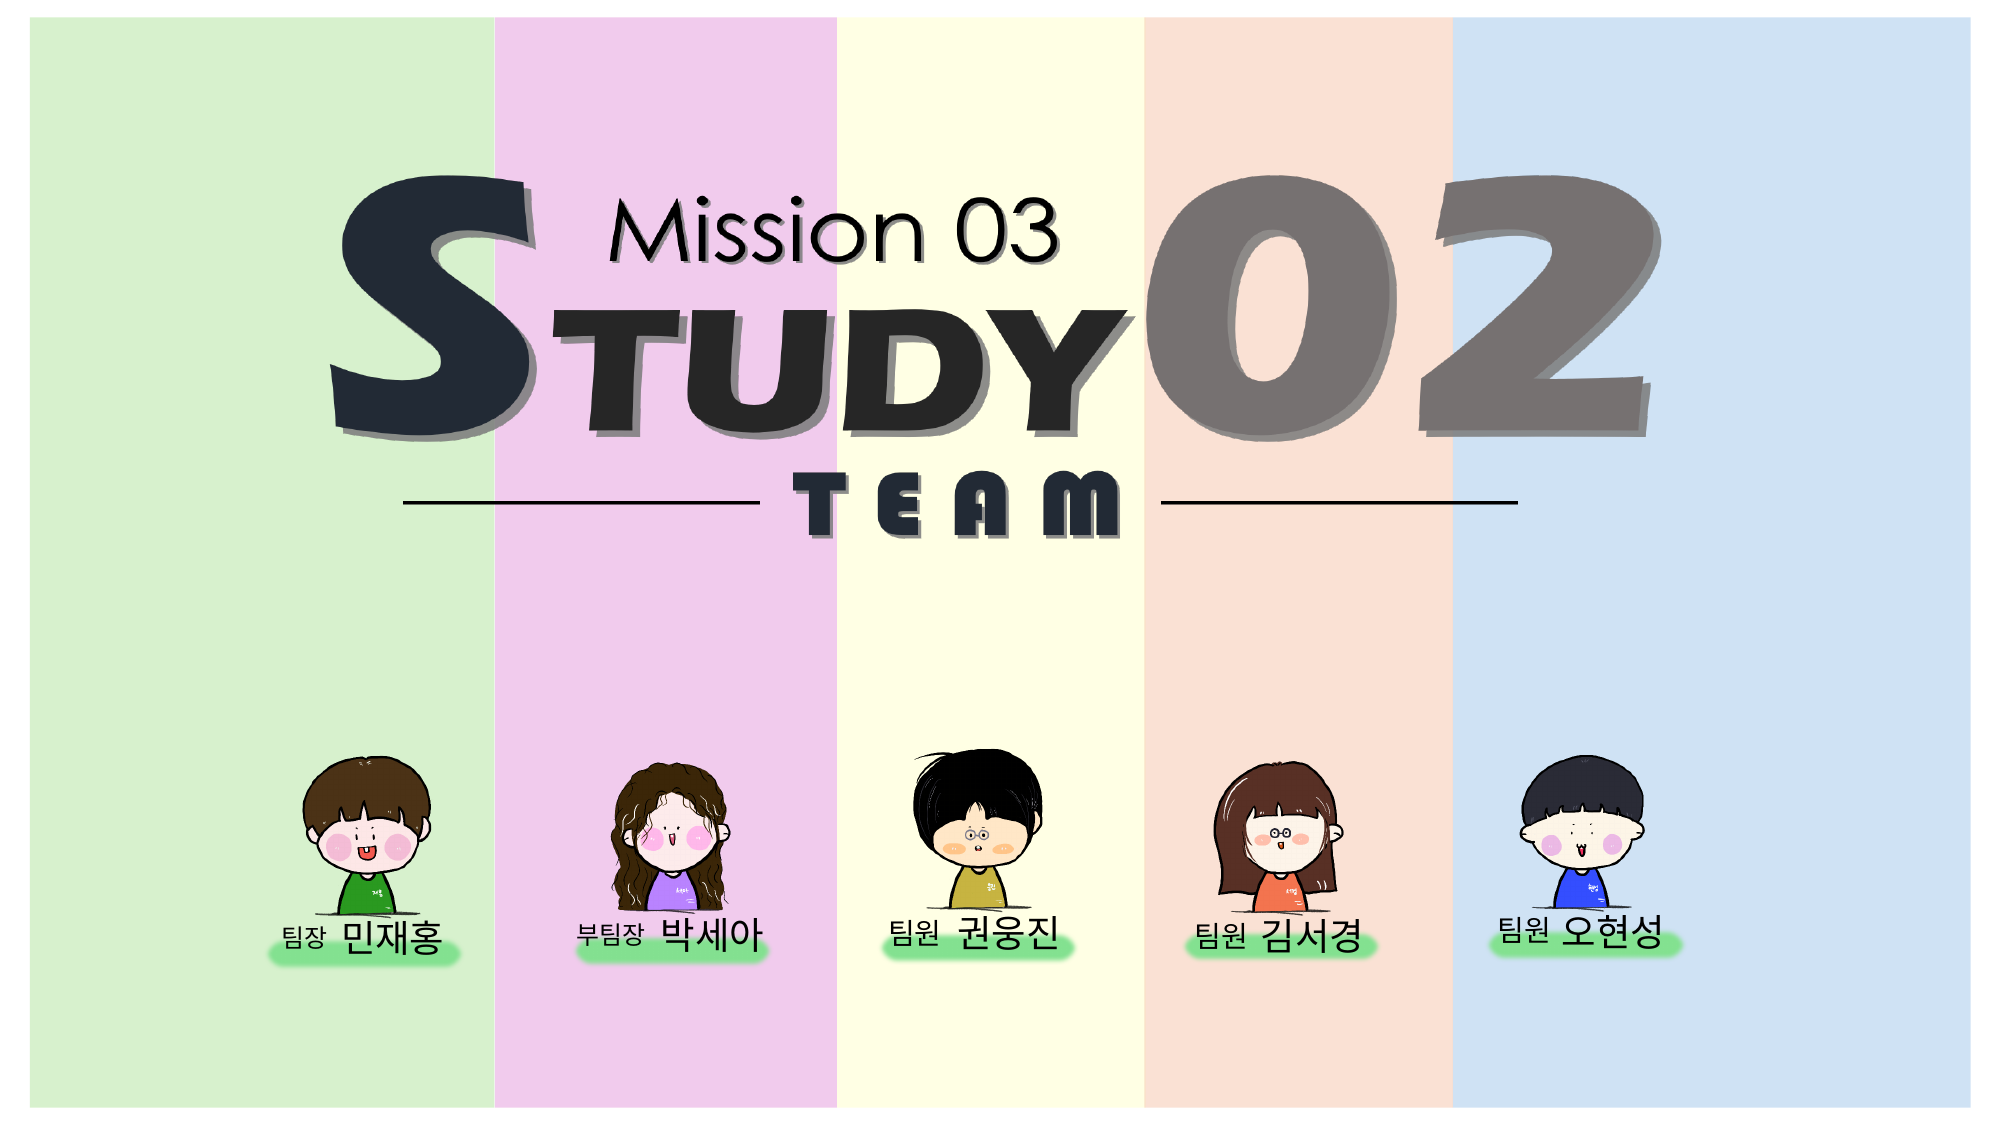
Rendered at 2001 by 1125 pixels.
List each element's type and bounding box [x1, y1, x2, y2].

text_box [1178, 758, 1384, 967]
text_box [564, 758, 776, 969]
text_box [1454, 16, 1972, 1109]
text_box [496, 757, 836, 1109]
picture [65, 0, 1934, 757]
text_box [28, 16, 496, 1109]
text_box [836, 757, 1143, 1109]
text_box [261, 753, 468, 972]
text_box [1143, 757, 1454, 1109]
text_box [1481, 754, 1689, 963]
text_box [872, 745, 1082, 966]
